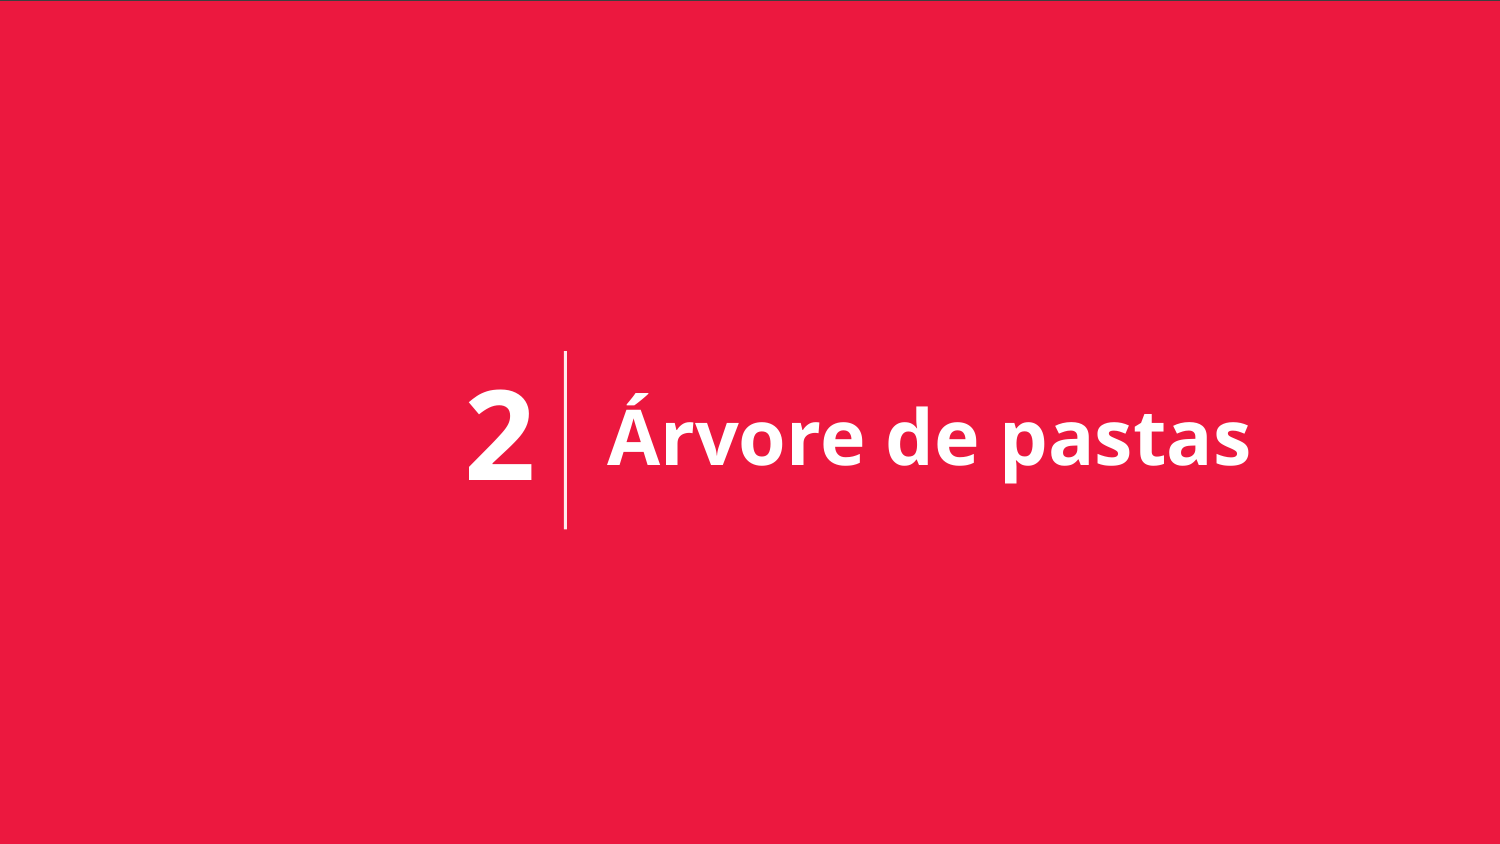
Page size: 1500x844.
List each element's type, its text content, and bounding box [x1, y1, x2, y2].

text_box [563, 351, 567, 530]
text_box Árvore de pastas [592, 245, 1381, 636]
text_box 2 [449, 360, 540, 521]
